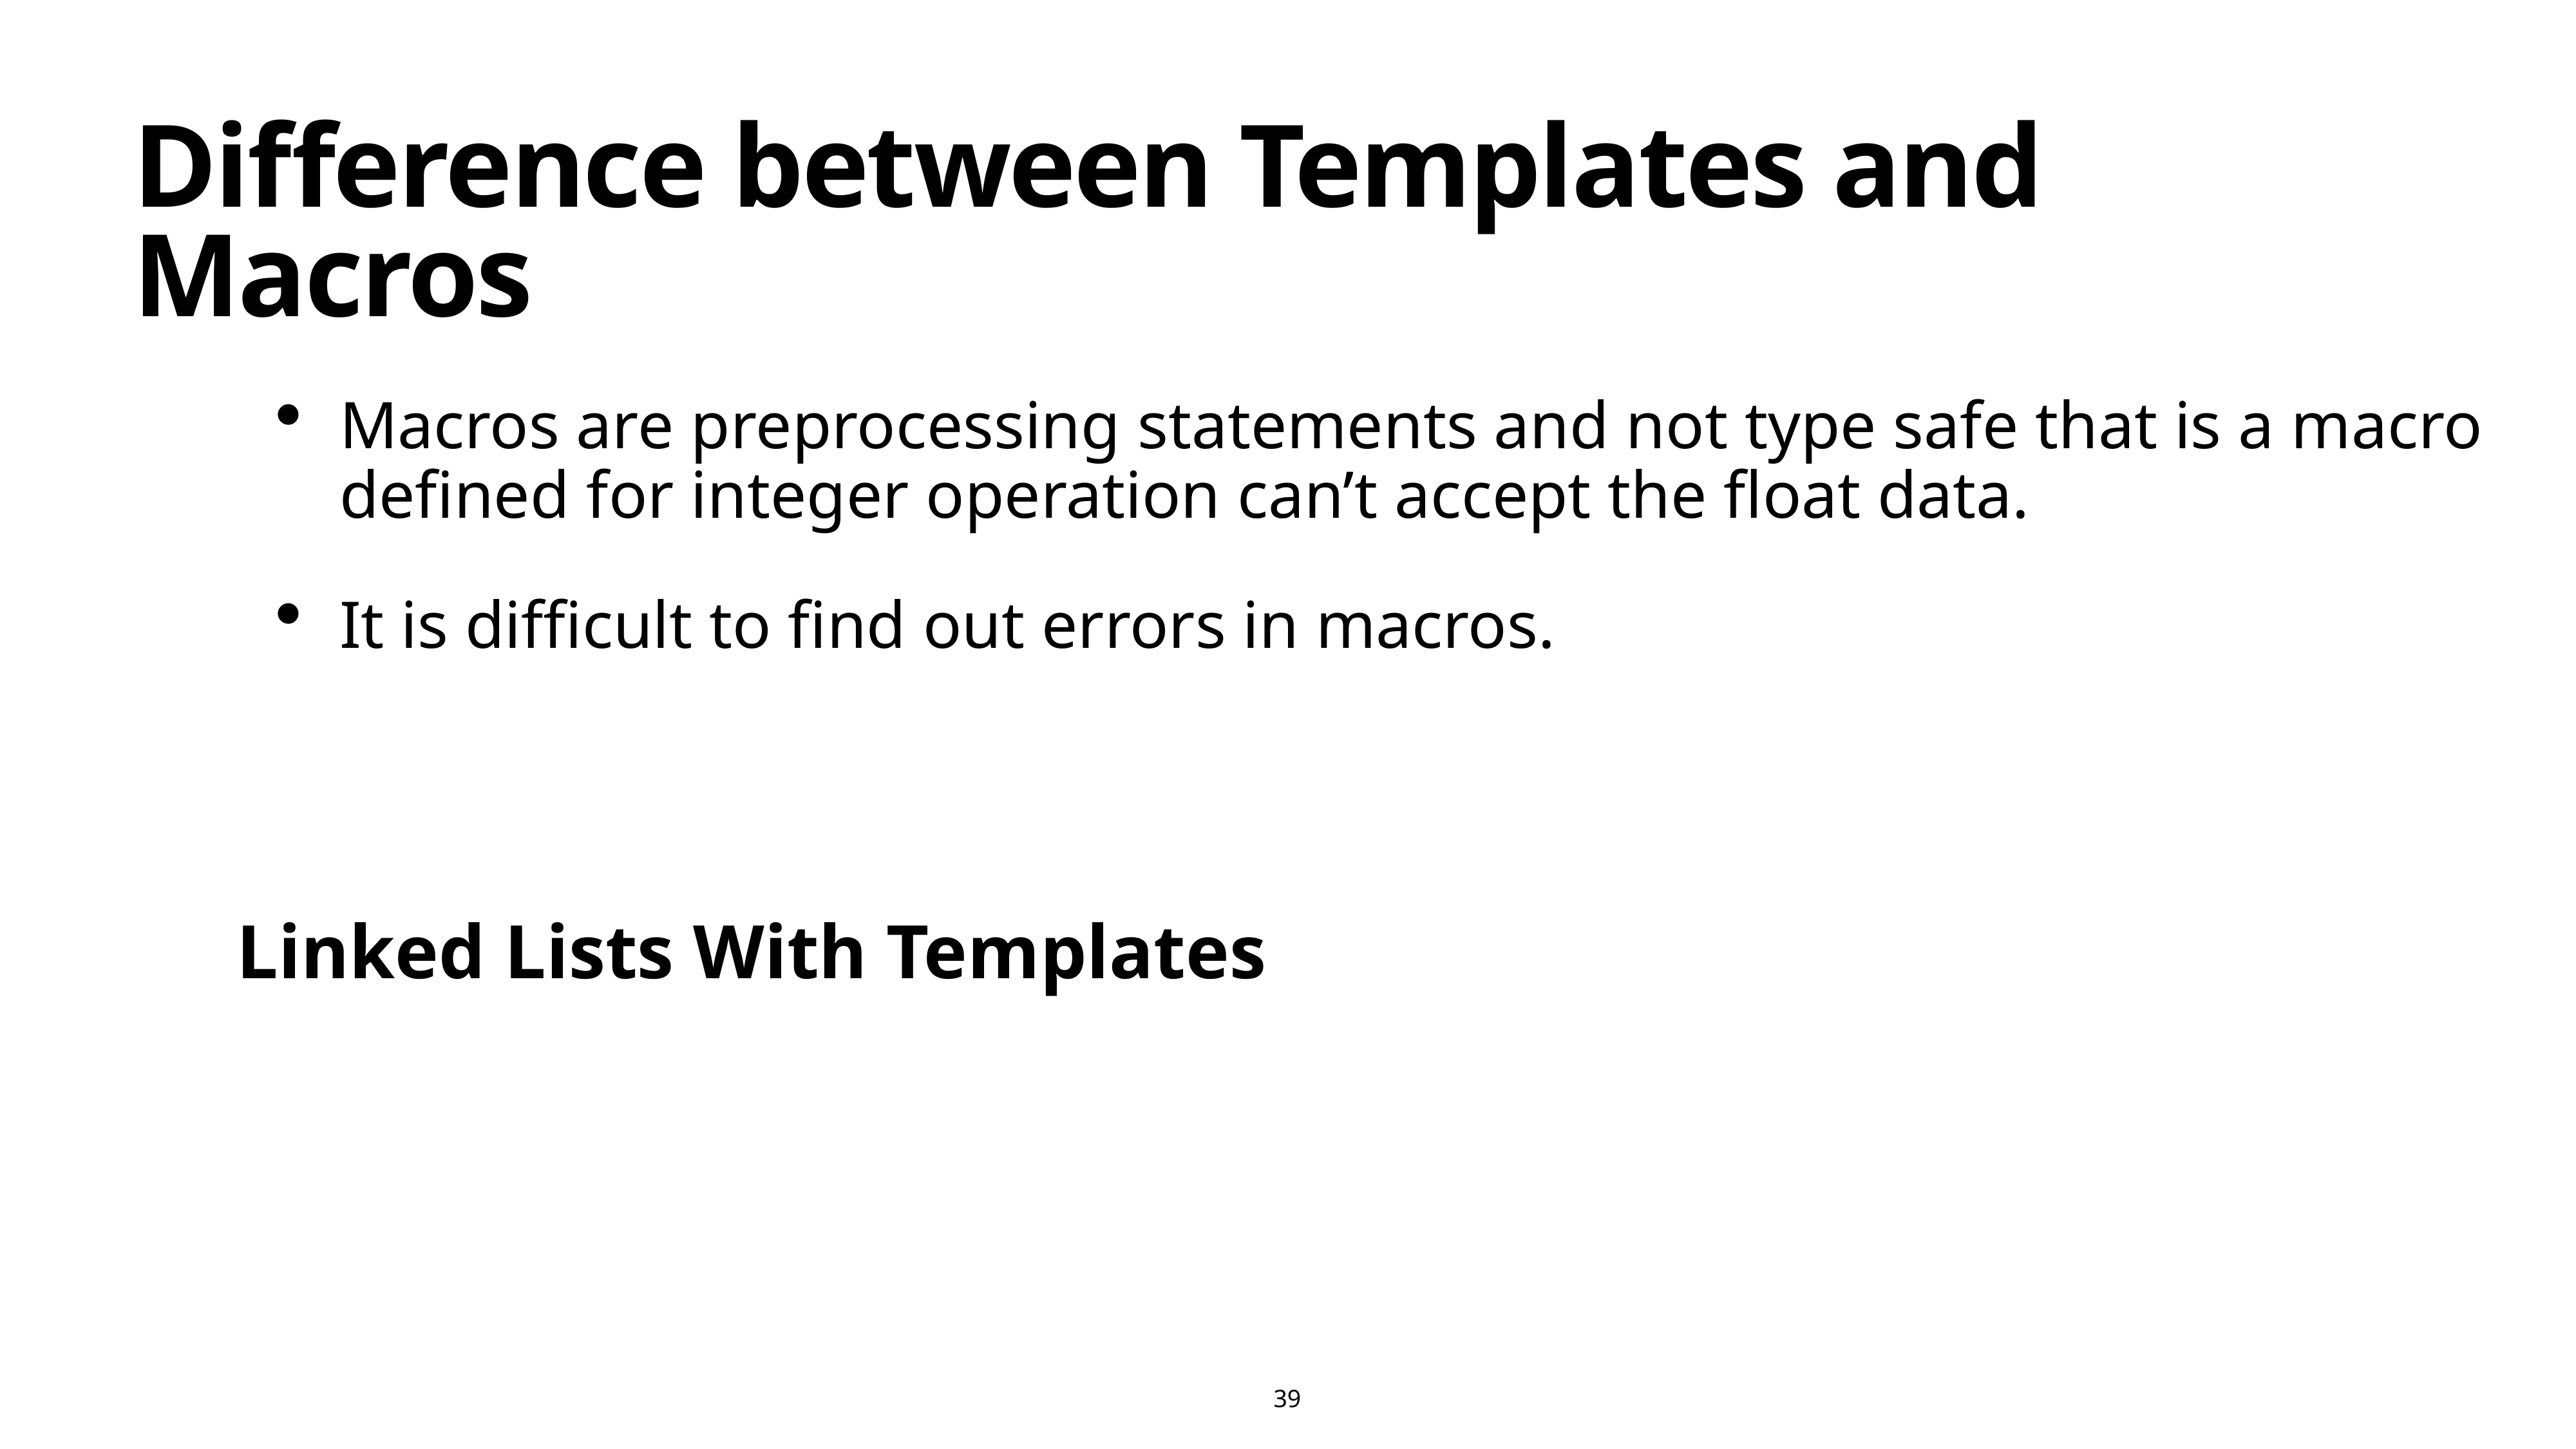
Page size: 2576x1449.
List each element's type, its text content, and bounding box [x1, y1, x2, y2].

list Linked Lists With Templates [231, 900, 269, 999]
slide_number 39 [1267, 1381, 1307, 1422]
list Macros are preprocessing statements and not type safe that is a macro defined for integer operation can’t accept the float data. It is difficult to find out errors in macros. [269, 387, 2576, 1260]
title Difference between Templates and Macros [127, 113, 2449, 266]
